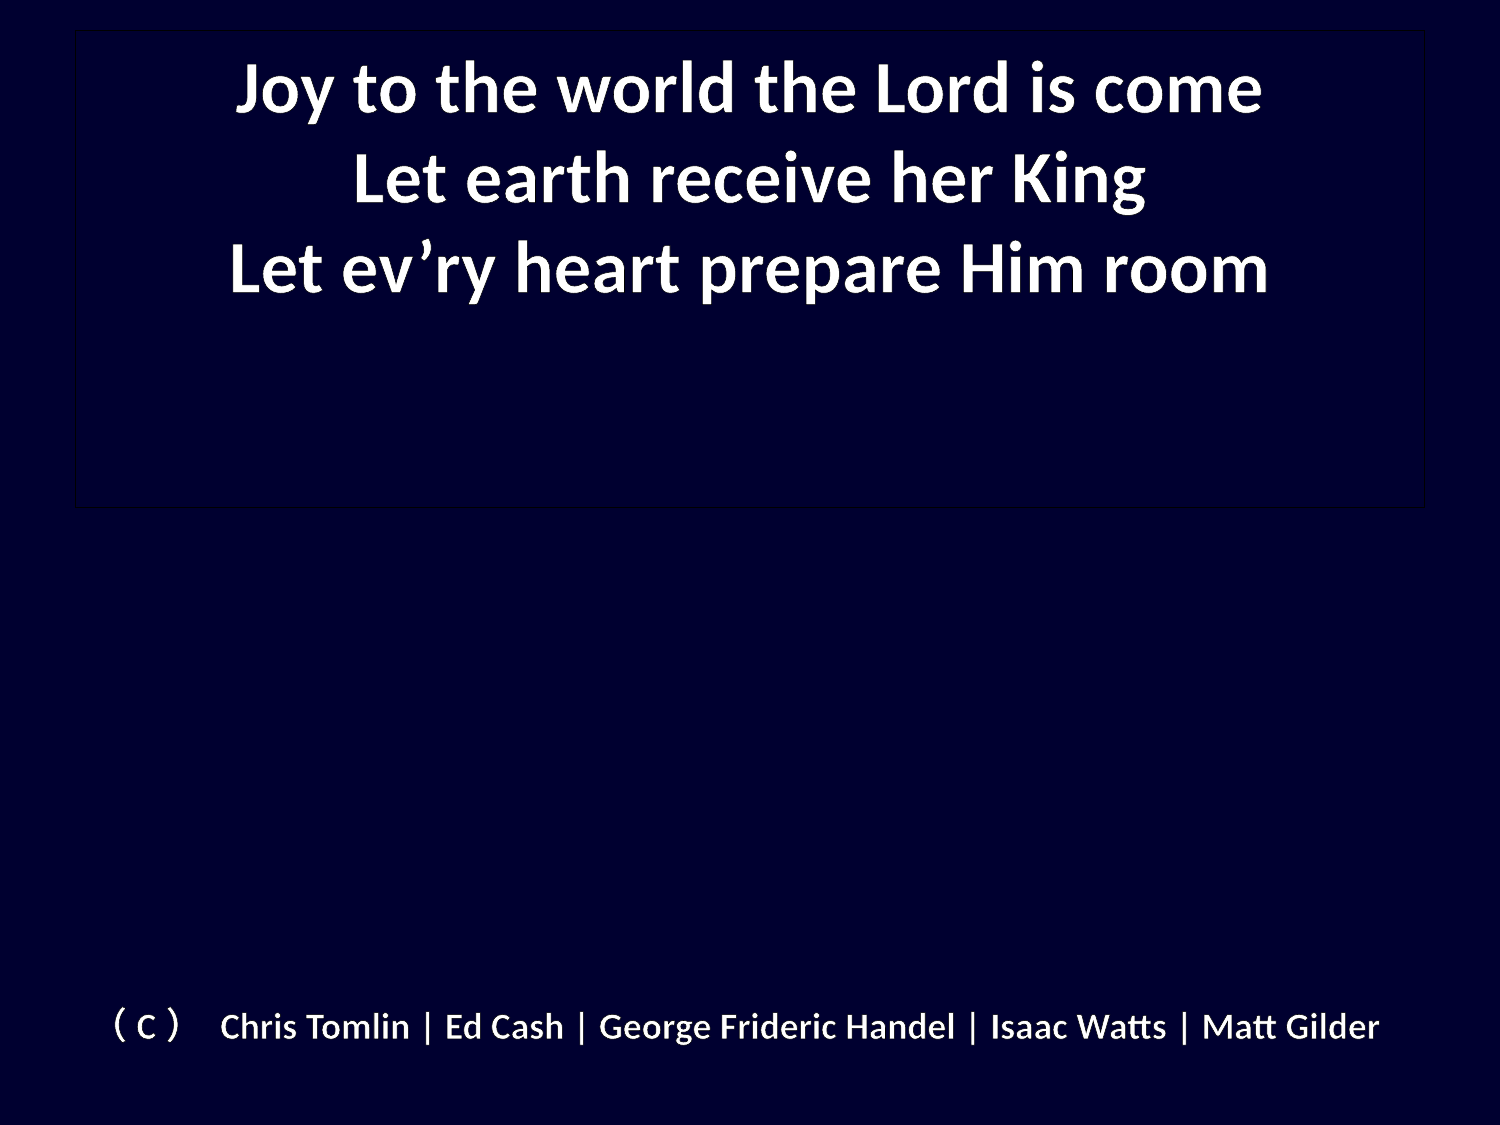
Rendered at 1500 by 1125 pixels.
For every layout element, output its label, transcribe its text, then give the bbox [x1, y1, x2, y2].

title （C） Chris Tomlin | Ed Cash | George Frideric Handel | Isaac Watts | Matt Gilder [75, 953, 1425, 1095]
list Joy to the world the Lord is come Let earth receive her King Let ev’ry heart prepare Him room [75, 30, 1425, 508]
